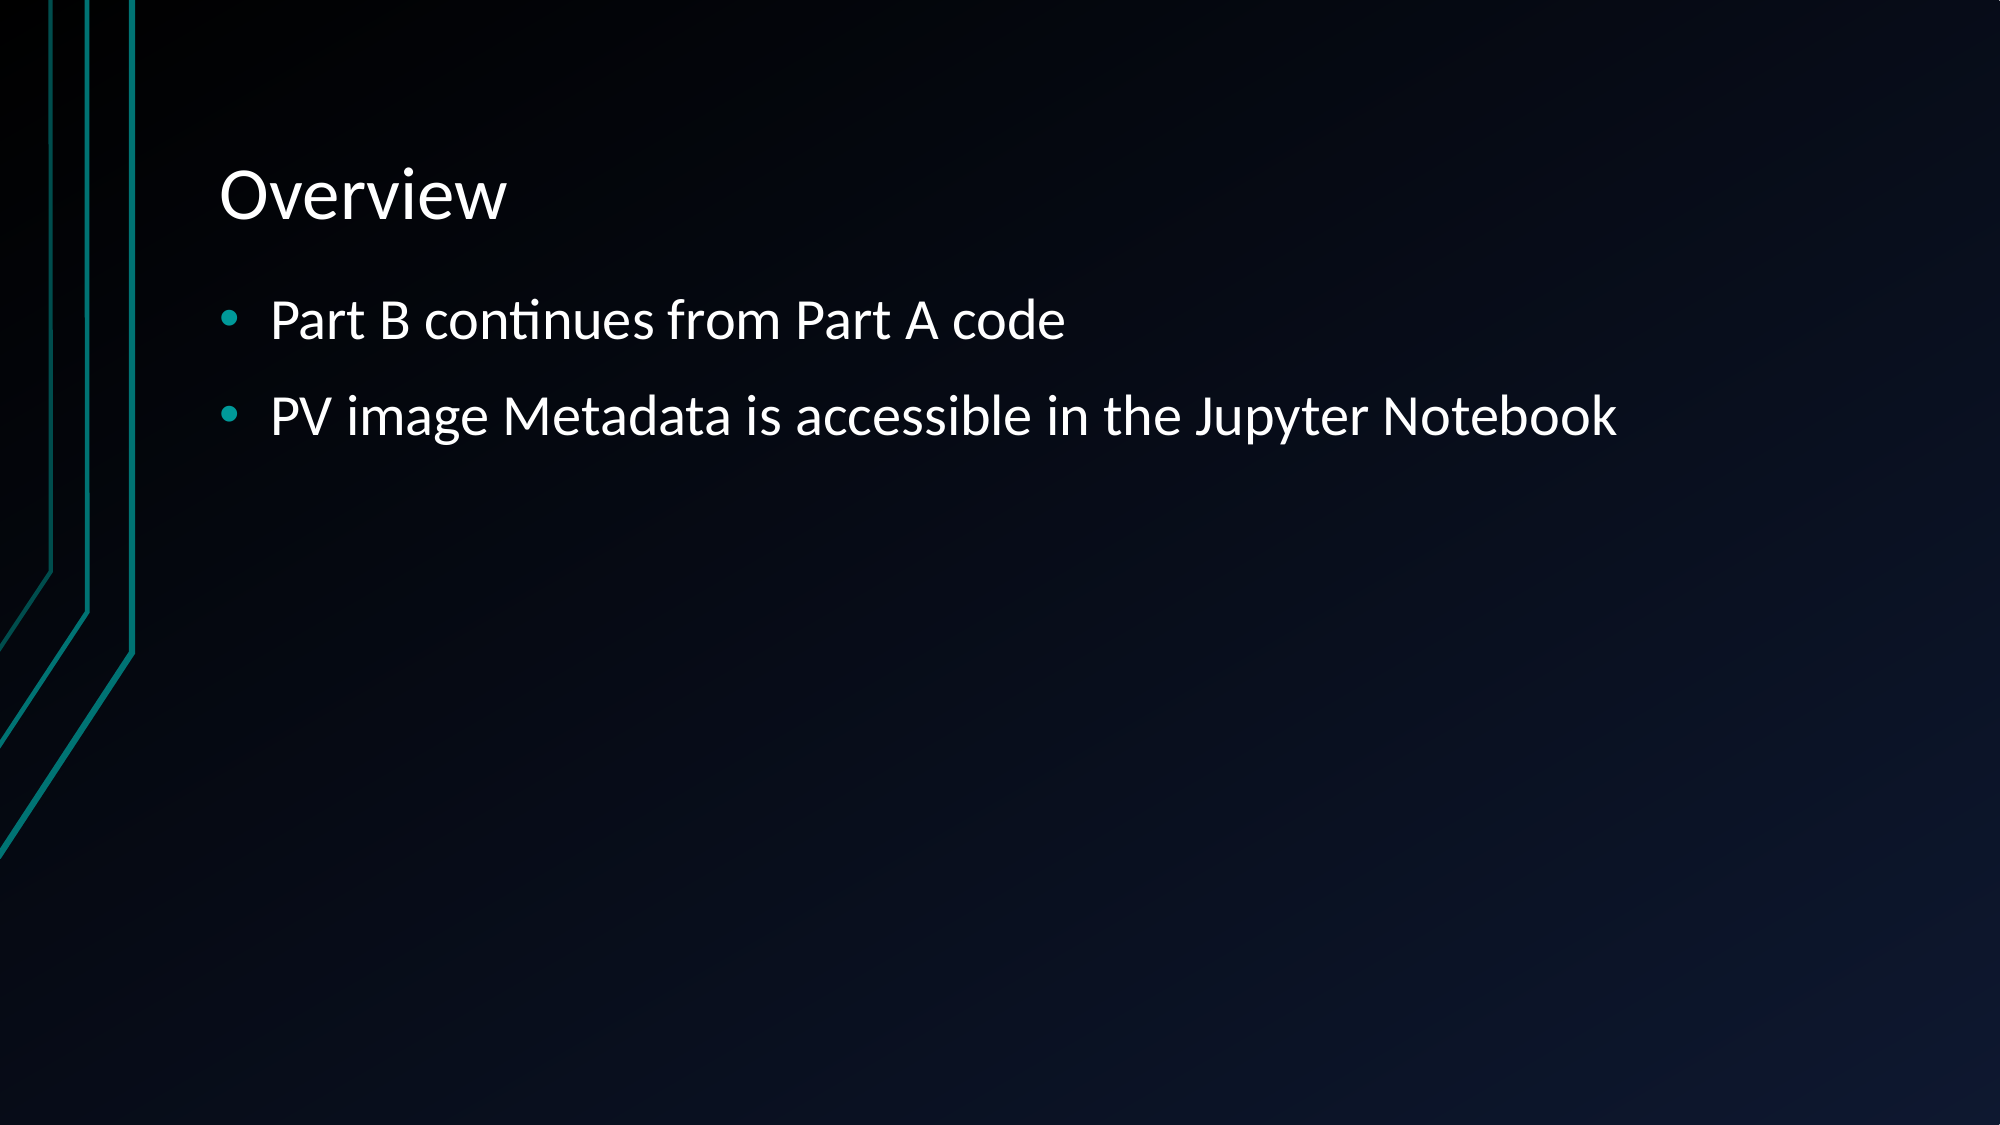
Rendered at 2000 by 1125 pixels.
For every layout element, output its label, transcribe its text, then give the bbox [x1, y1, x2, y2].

list Part B continues from Part A code PV image Metadata is accessible in the Jupyter Notebook [199, 279, 1900, 480]
title Overview [199, 45, 1900, 246]
